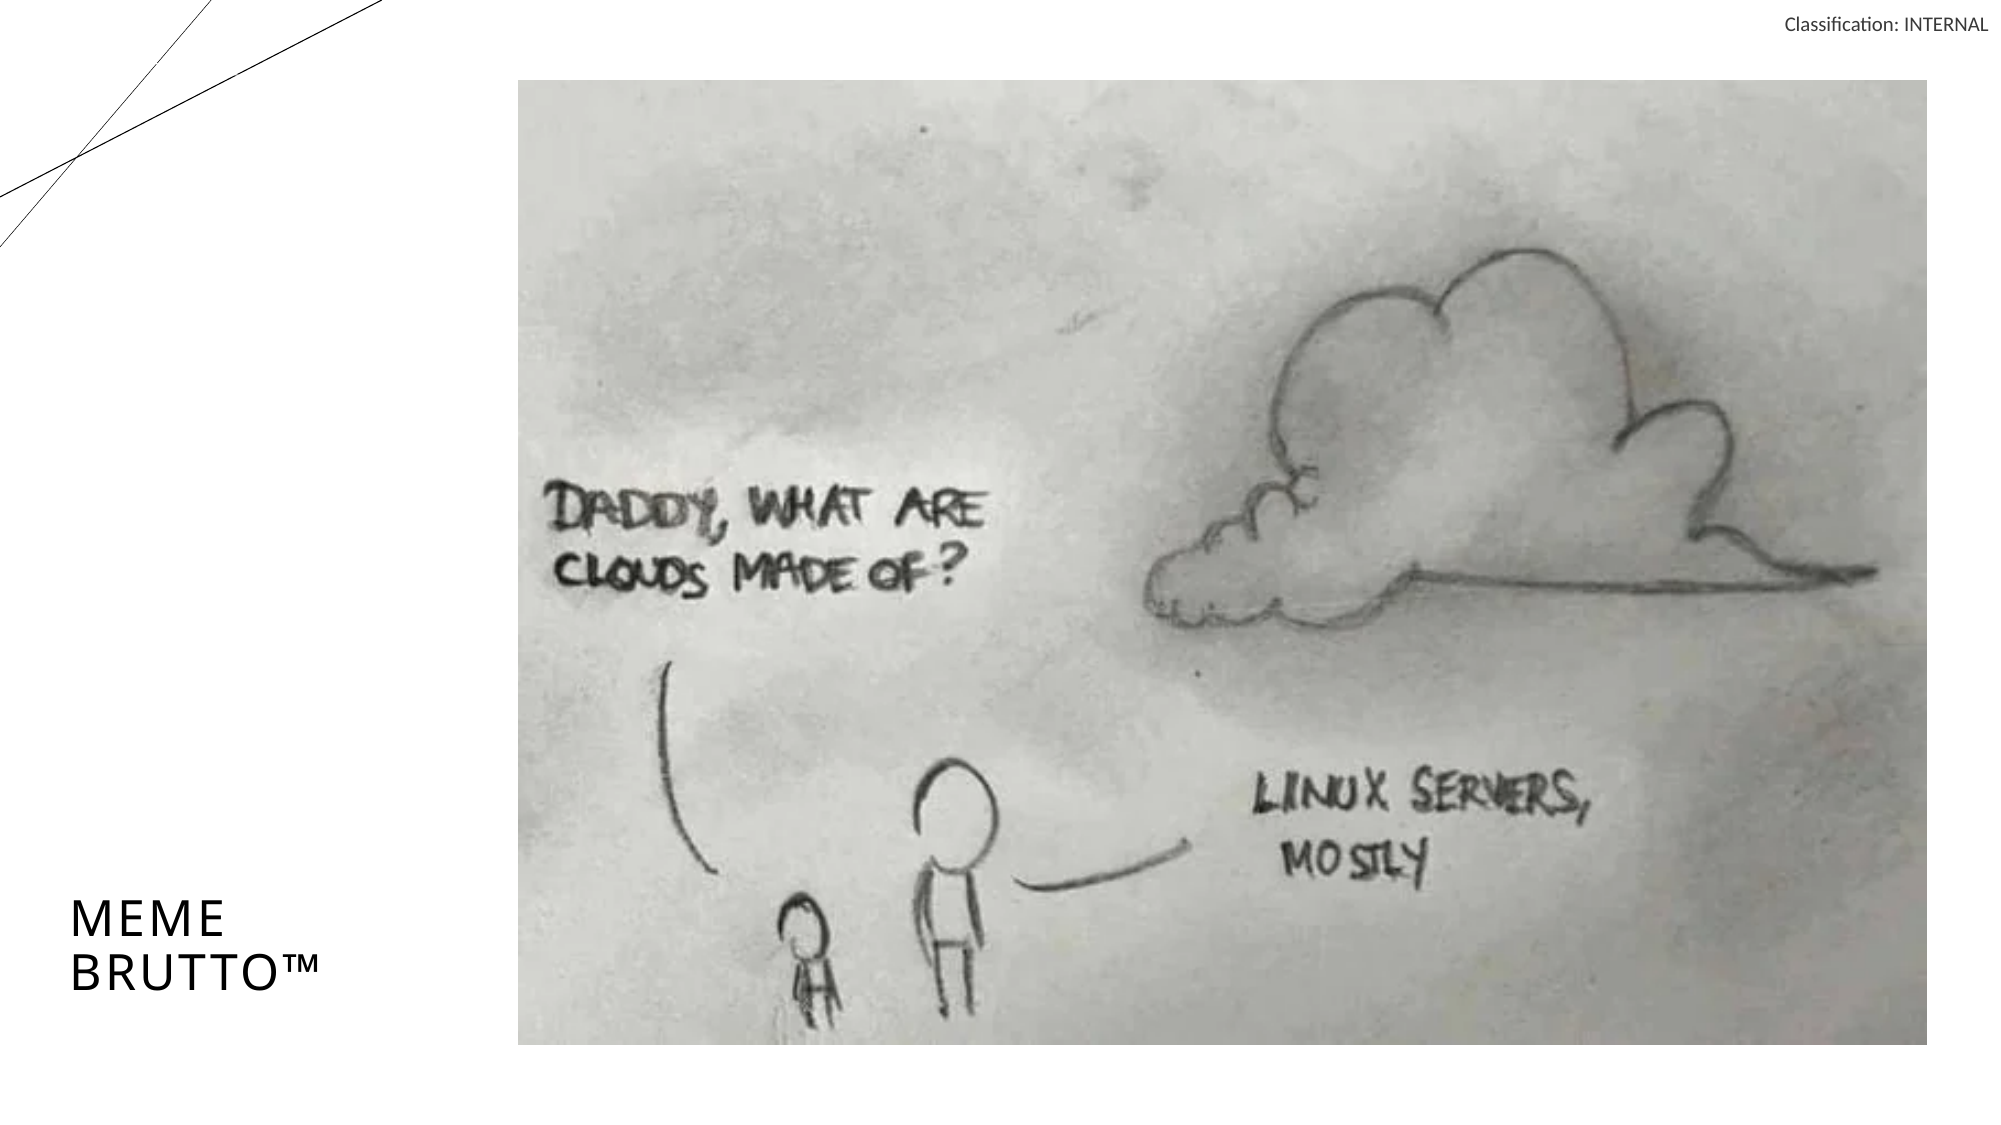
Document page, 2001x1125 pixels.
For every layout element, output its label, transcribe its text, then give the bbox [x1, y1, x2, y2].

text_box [0, 41, 1000, 183]
picture [518, 80, 1927, 1045]
title MEME BRUTTO™ [54, 851, 405, 1045]
